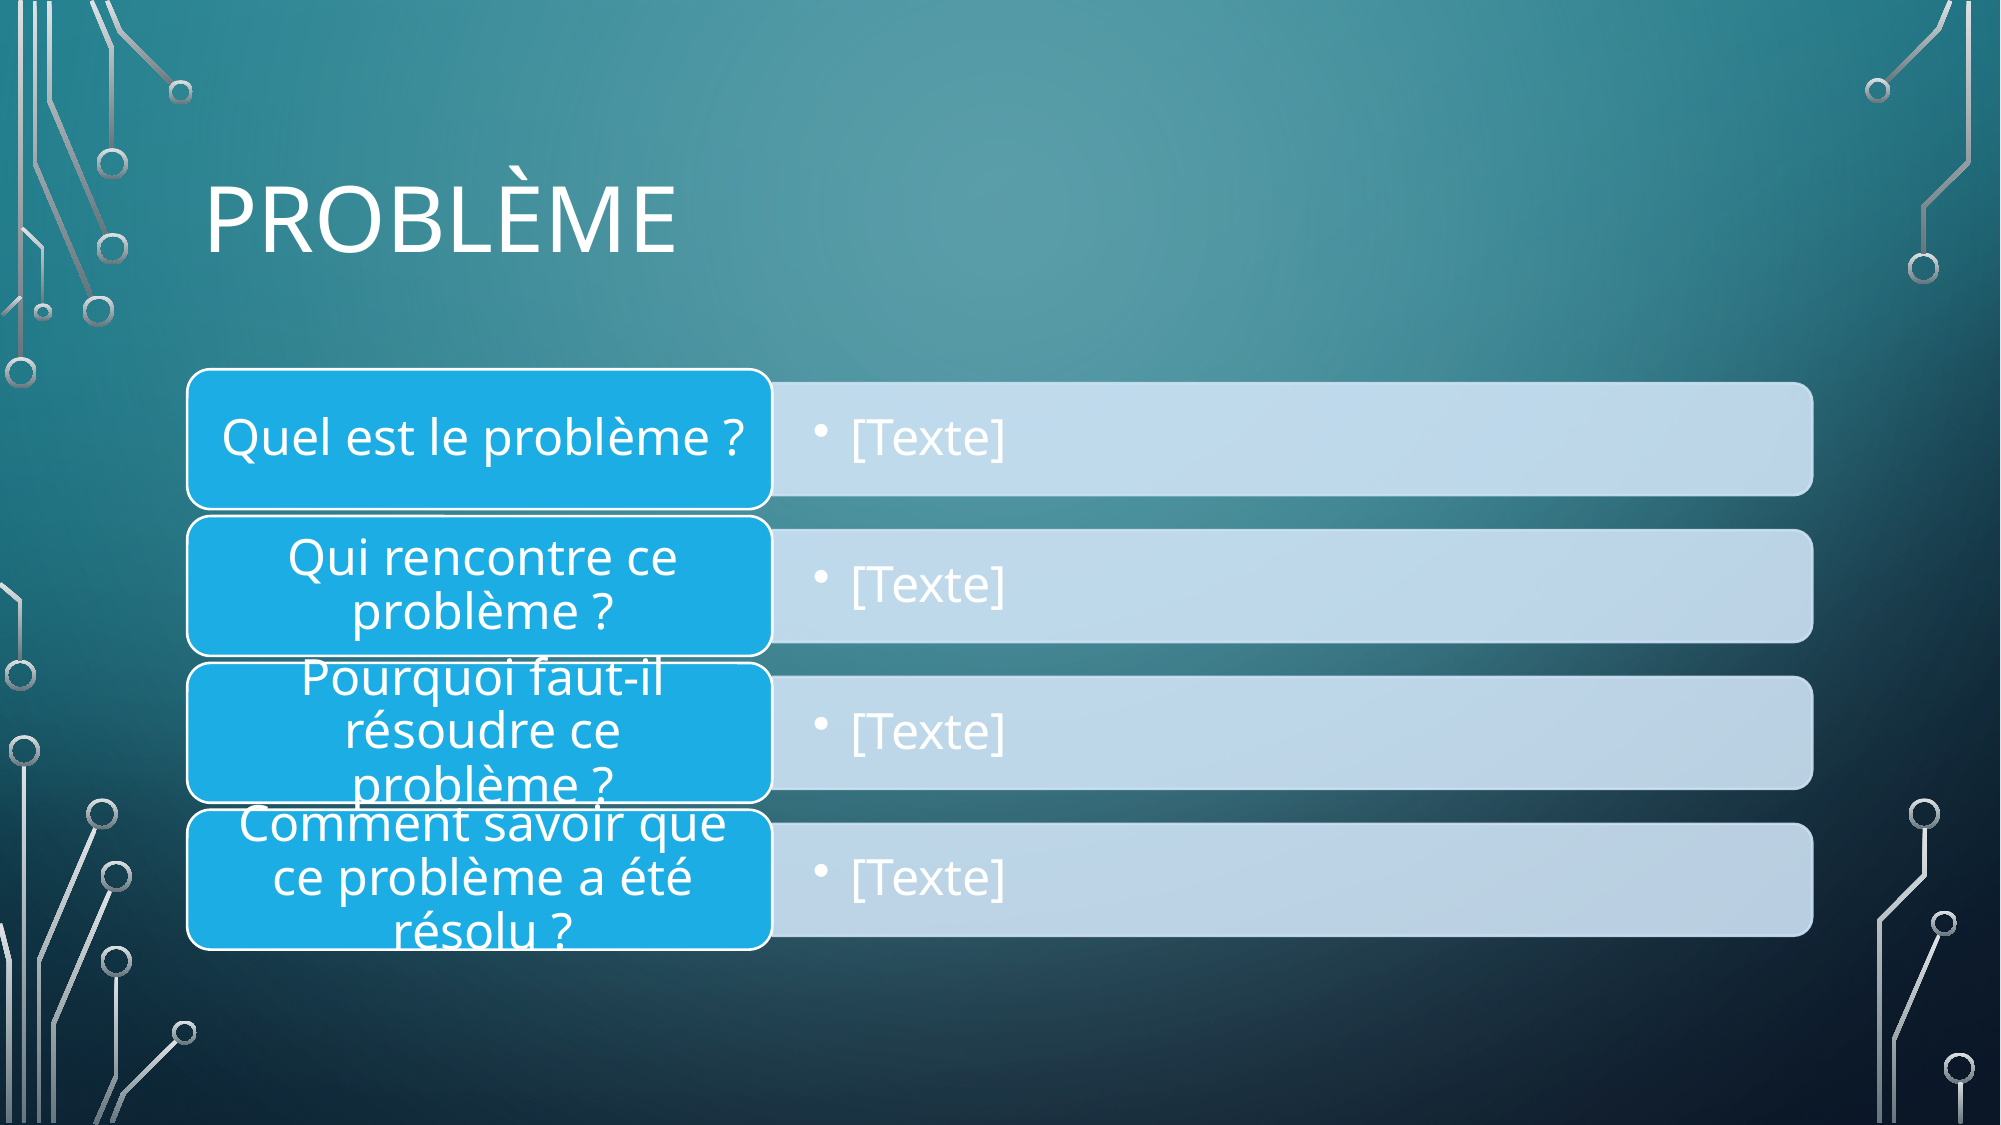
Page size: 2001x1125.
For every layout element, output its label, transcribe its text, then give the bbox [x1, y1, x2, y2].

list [186, 368, 1813, 951]
title Problème [187, 101, 1813, 344]
